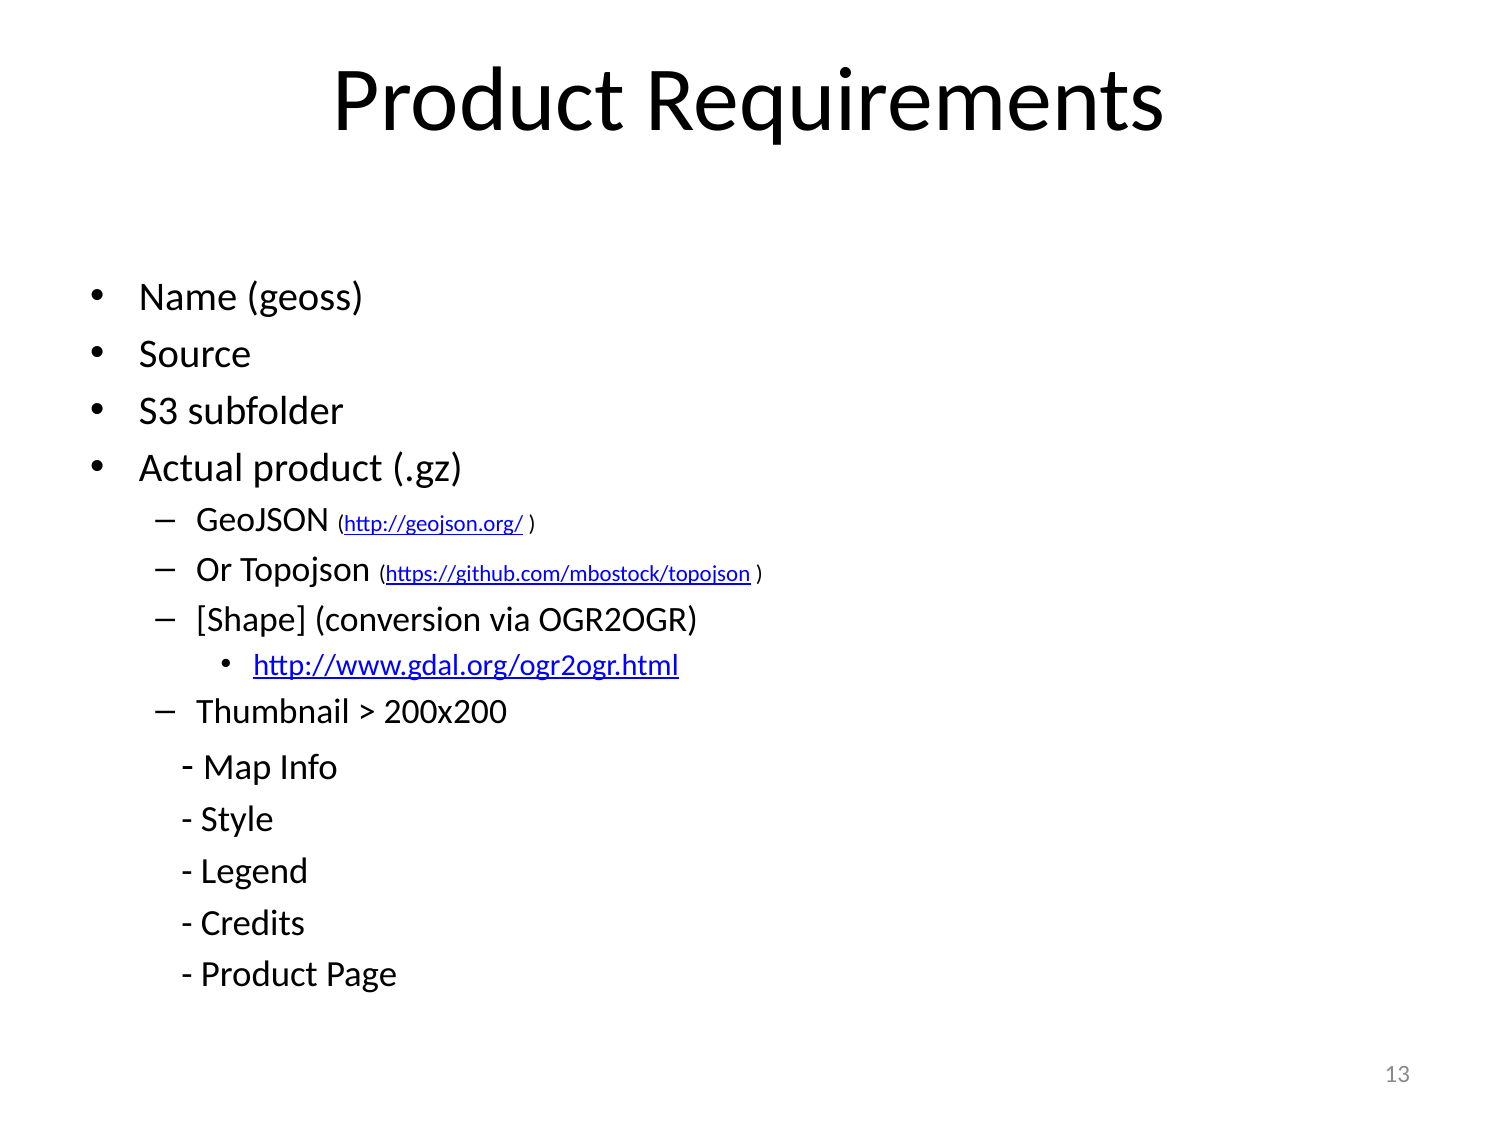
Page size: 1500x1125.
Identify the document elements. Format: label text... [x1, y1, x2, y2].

list Name (geoss) Source S3 subfolder Actual product (.gz) GeoJSON (http://geojson.org/ ) Or Topojson (https://github.com/mbostock/topojson ) [Shape] (conversion via OGR2OGR) http://www.gdal.org/ogr2ogr.html Thumbnail > 200x200 - Map Info - Style - Legend - Credits - Product Page [75, 262, 1425, 1005]
title Product Requirements [75, 0, 1425, 188]
slide_number 13 [1074, 1042, 1425, 1103]
